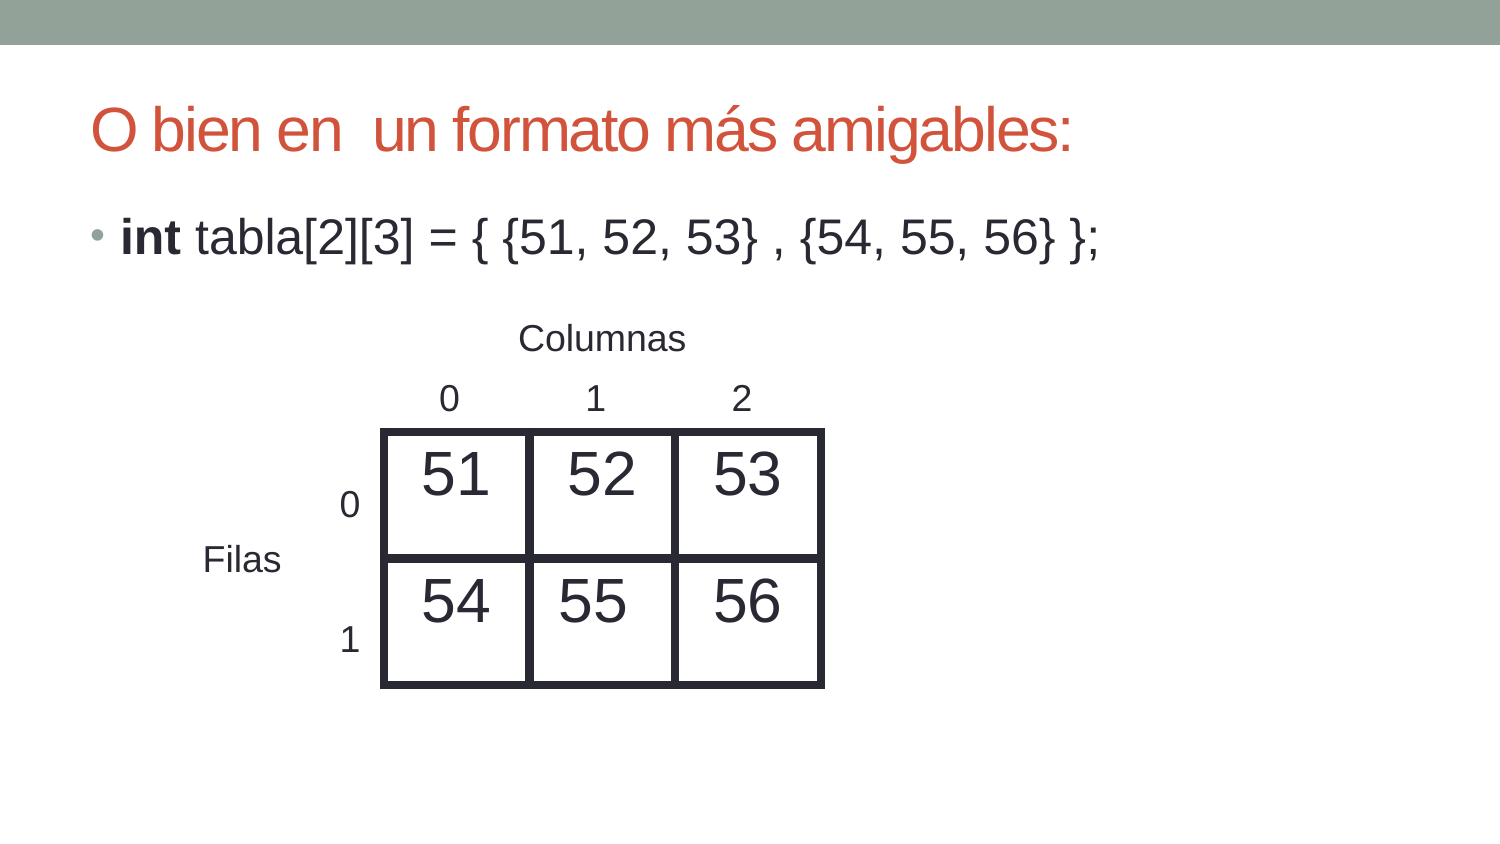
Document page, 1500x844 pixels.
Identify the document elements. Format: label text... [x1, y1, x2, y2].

table_header 51 [388, 436, 525, 554]
table_header 53 [679, 436, 817, 554]
title O bien en un formato más amigables: [75, 65, 1425, 188]
text_box Columnas [466, 306, 739, 367]
table_cell 55 [534, 563, 671, 681]
table_header 52 [534, 436, 671, 554]
list int tabla[2][3] = { {51, 52, 53} , {54, 55, 56} }; [75, 196, 1425, 797]
table_cell 54 [388, 563, 525, 681]
text_box 0 1 [324, 427, 372, 668]
text_box Filas [159, 528, 324, 588]
table_cell 56 [679, 563, 817, 681]
text_box 0 1 2 [371, 367, 833, 427]
